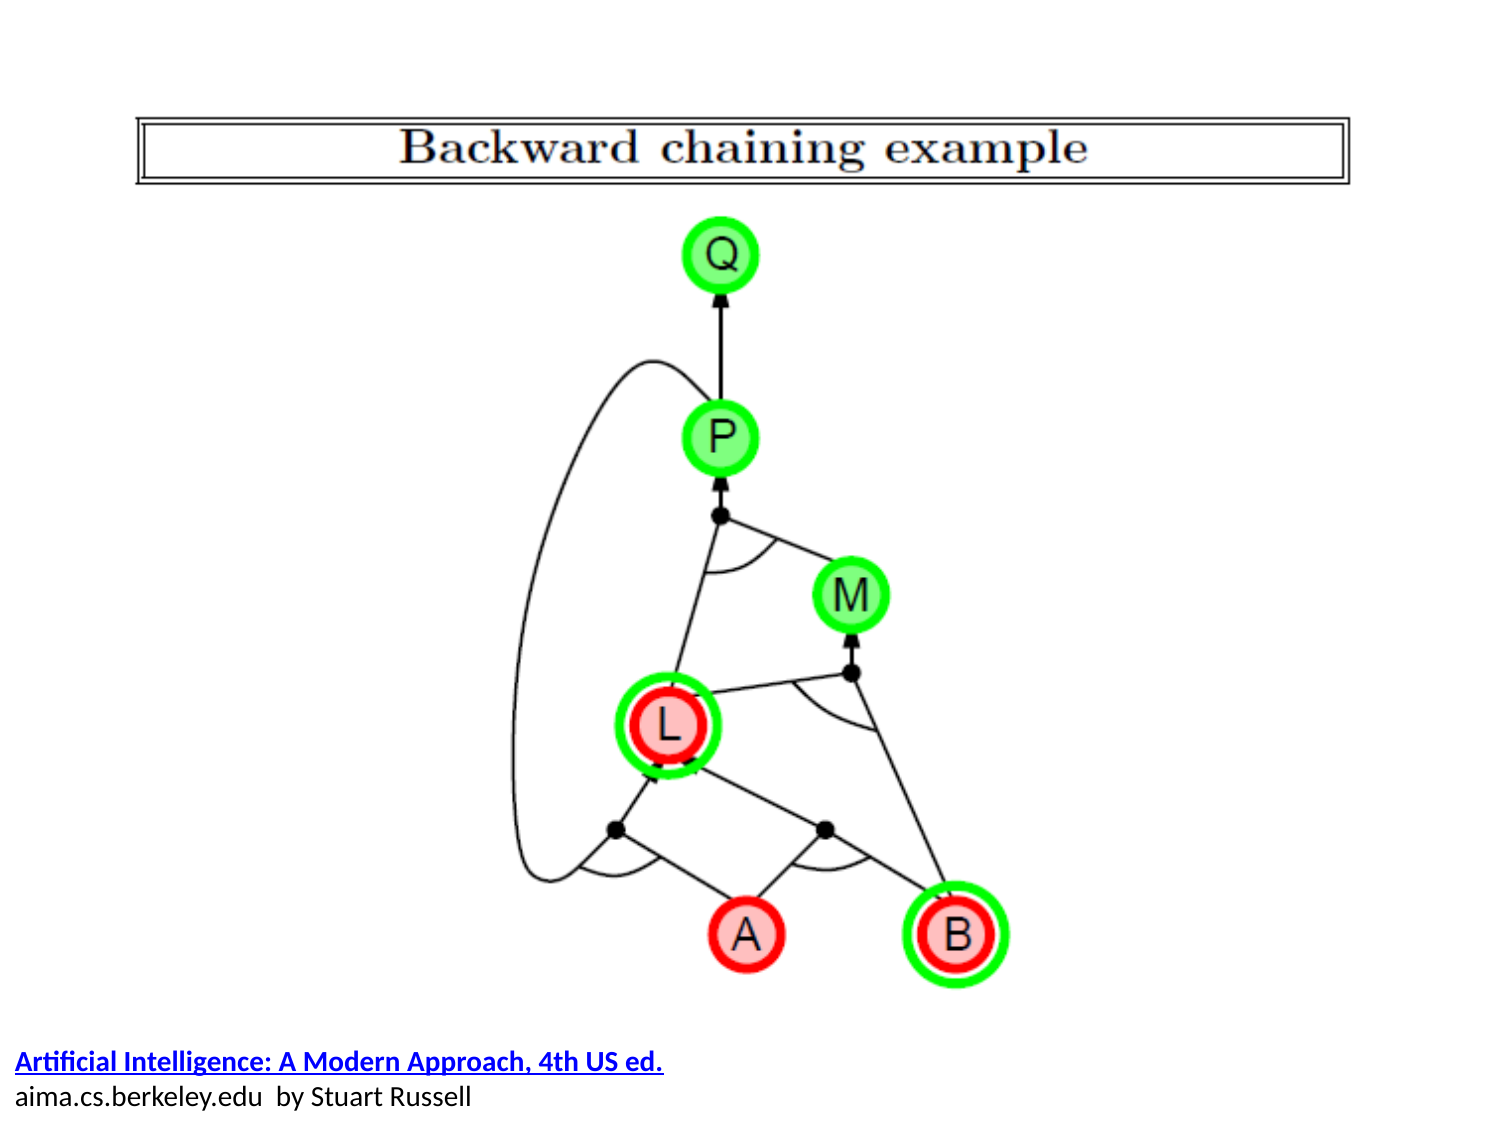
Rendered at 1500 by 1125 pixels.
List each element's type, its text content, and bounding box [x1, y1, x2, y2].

text_box Artificial Intelligence: A Modern Approach, 4th US ed. aima.cs.berkeley.edu by Stuart Russell [0, 1034, 1328, 1125]
picture [111, 73, 1424, 1079]
